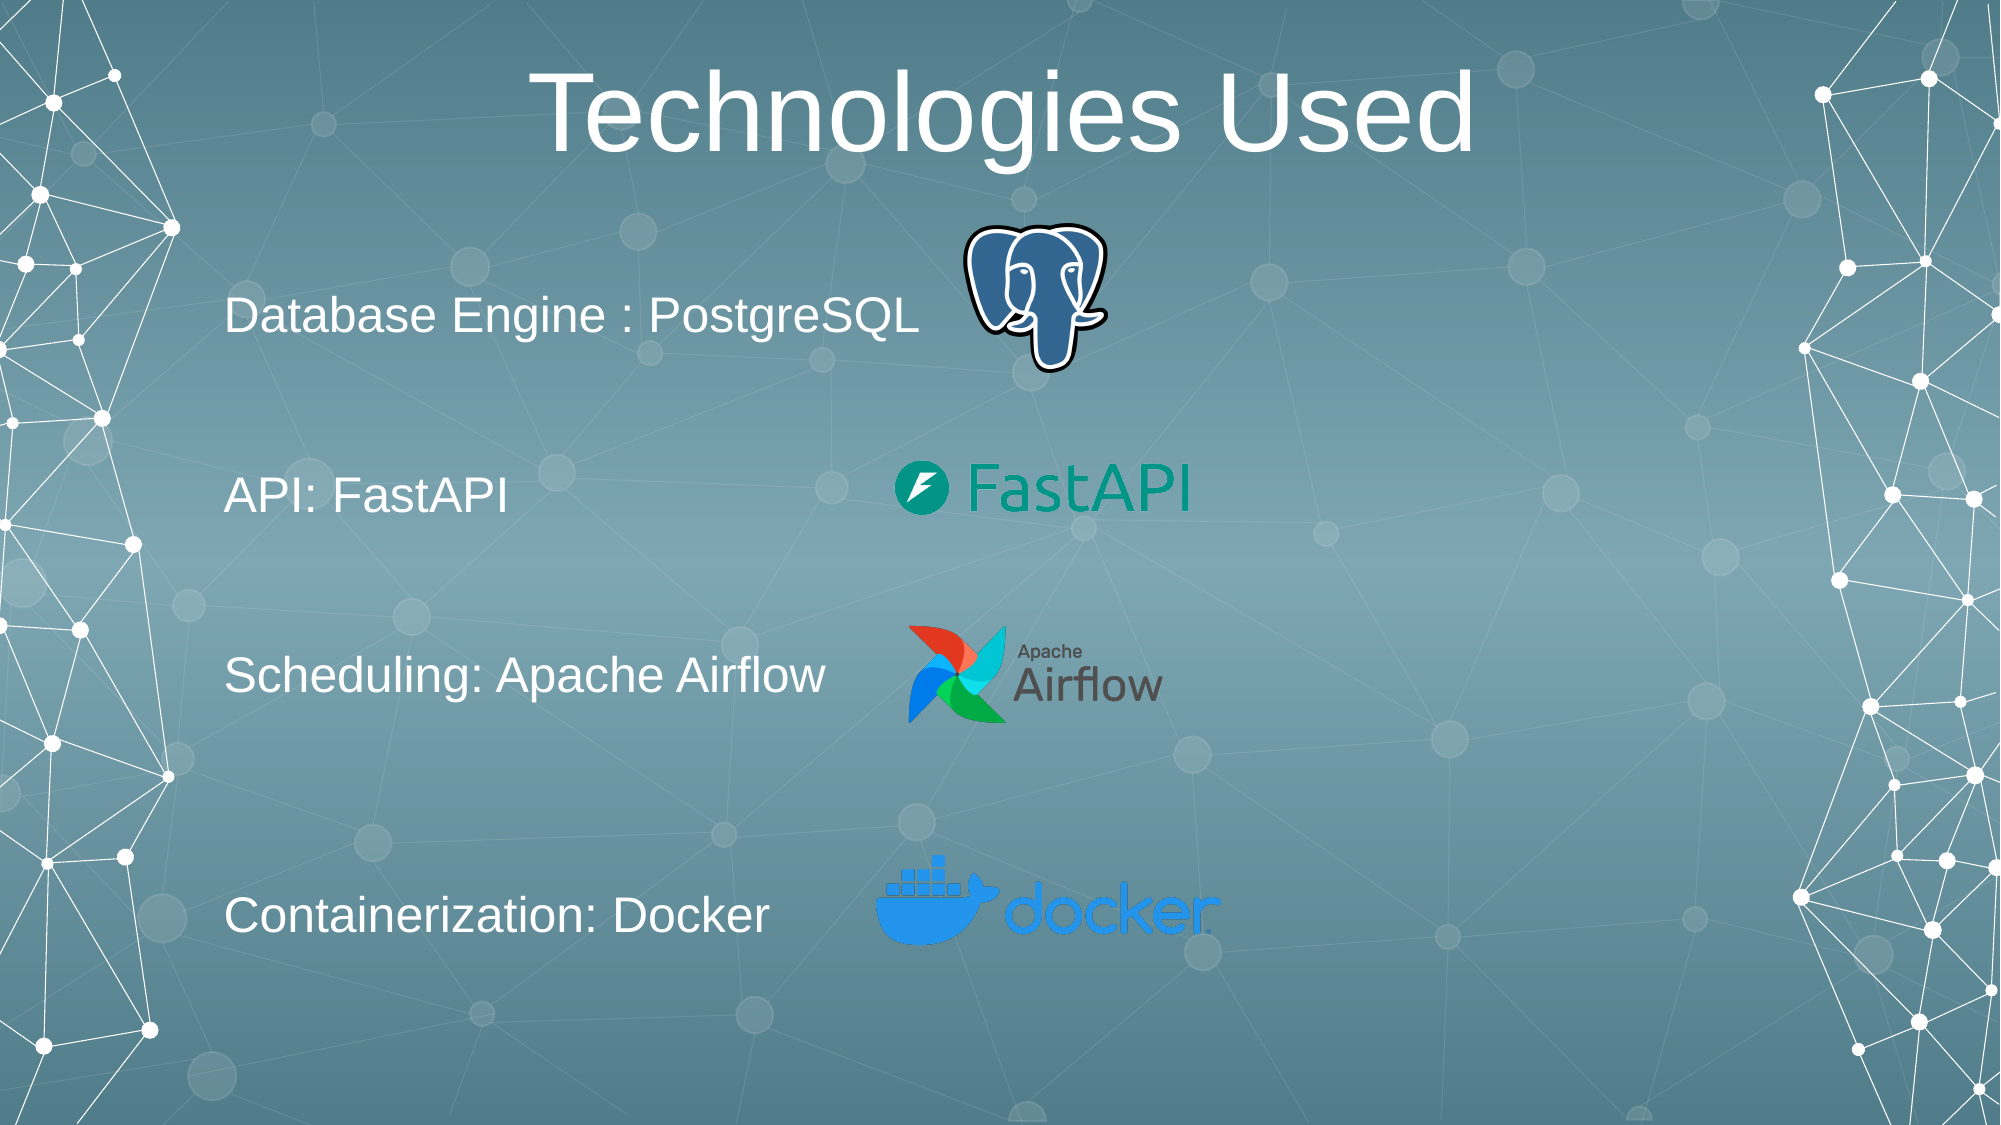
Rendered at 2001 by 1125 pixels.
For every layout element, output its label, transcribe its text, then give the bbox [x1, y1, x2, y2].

picture [963, 223, 1109, 373]
picture [876, 855, 1221, 945]
picture [850, 418, 1233, 557]
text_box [0, 451, 639, 666]
list Technologies Used [53, 55, 1952, 175]
picture [908, 625, 1163, 724]
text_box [1334, 459, 2000, 674]
text_box Database Engine : PostgreSQL API: FastAPI Scheduling: Apache Airflow Containerization: Docker [208, 169, 954, 995]
